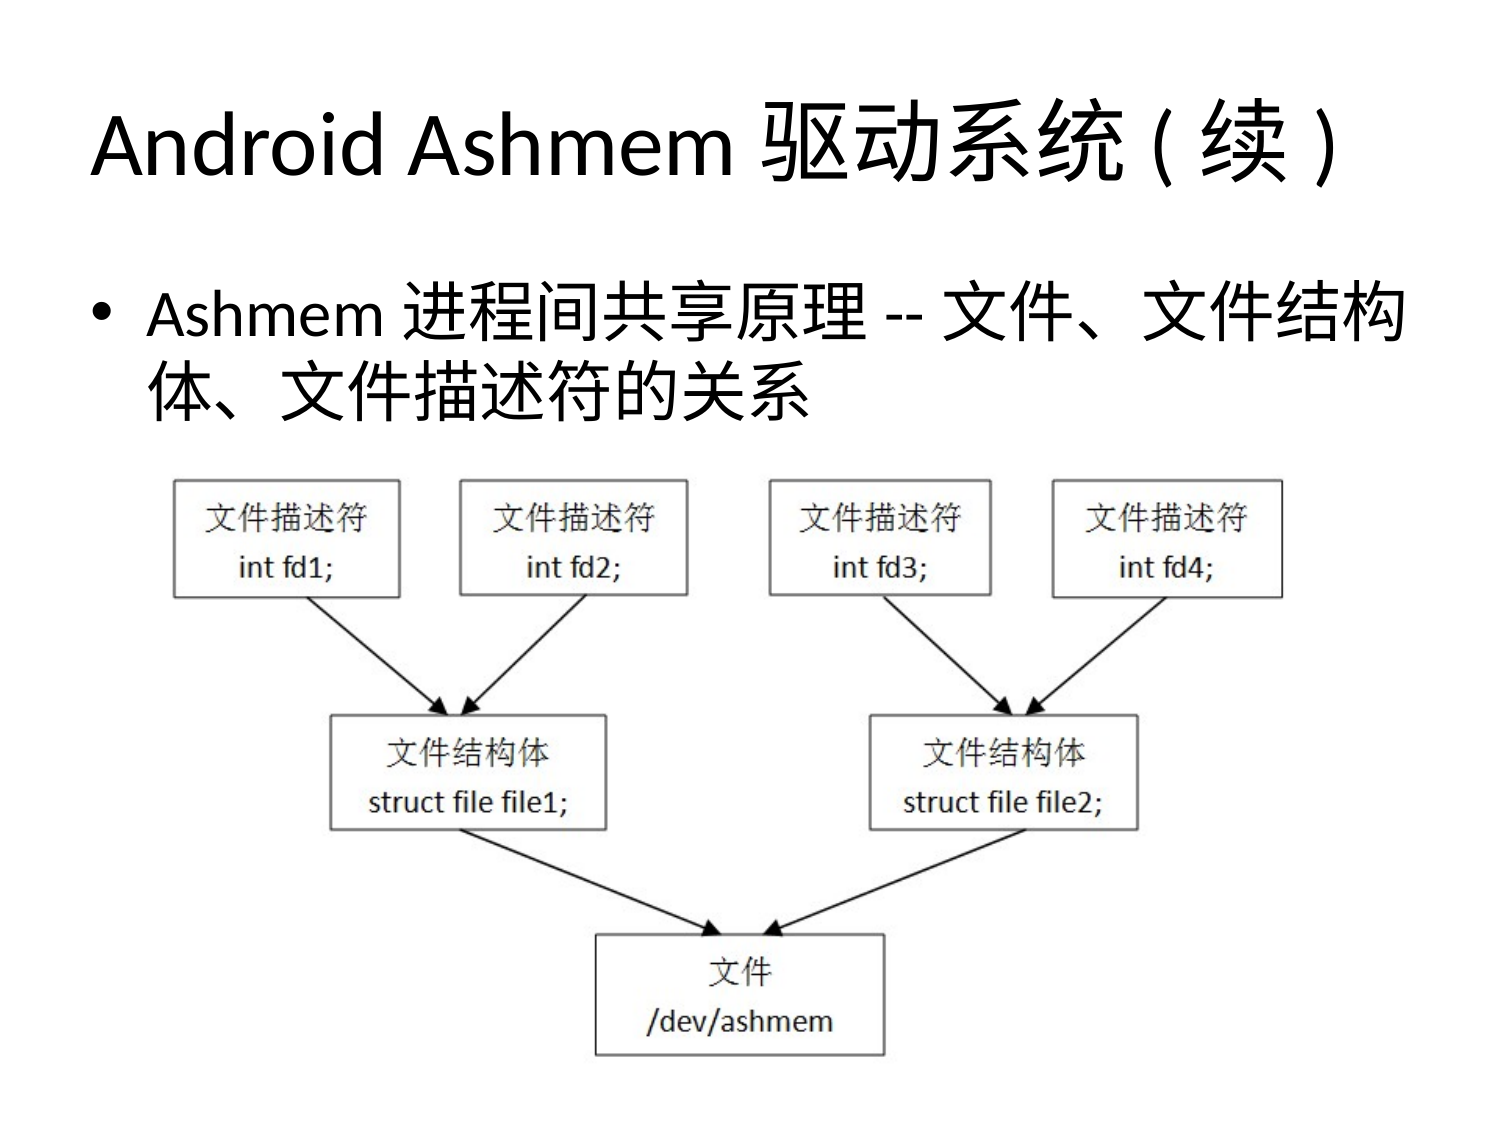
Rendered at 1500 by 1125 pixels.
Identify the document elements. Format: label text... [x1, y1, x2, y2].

picture [159, 462, 1302, 1071]
list Ashmem进程间共享原理--文件、文件结构体、文件描述符的关系 [75, 262, 1425, 1005]
title Android Ashmem驱动系统(续) [75, 45, 1425, 233]
